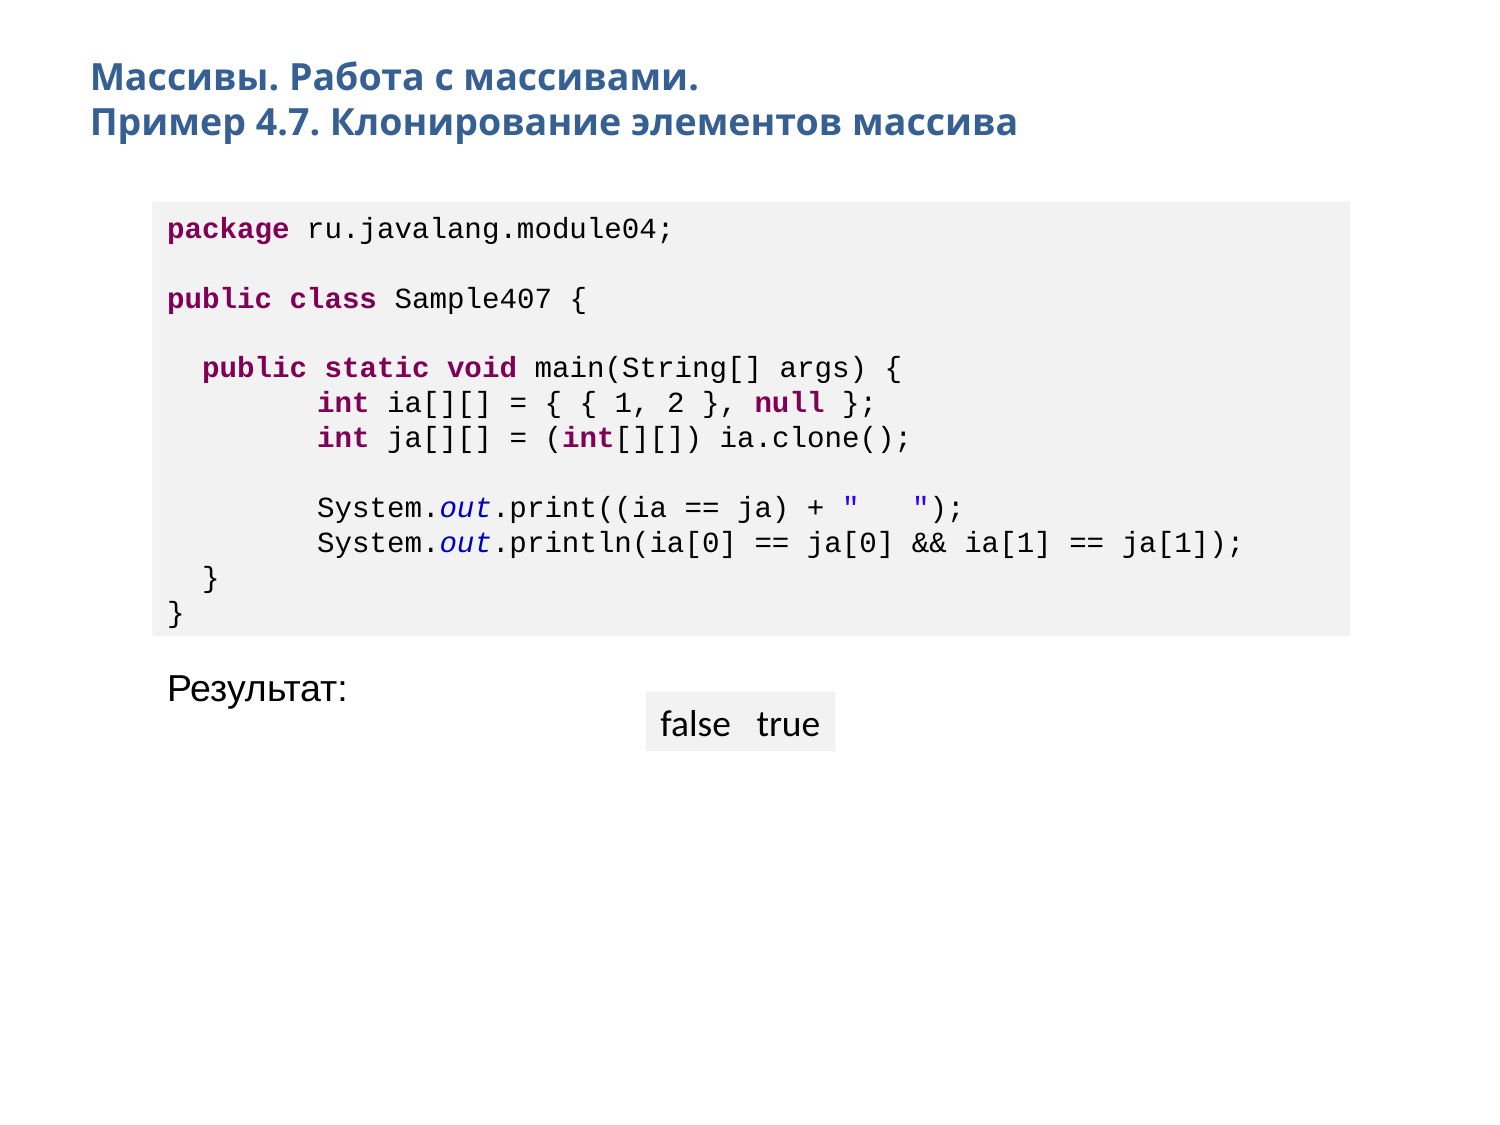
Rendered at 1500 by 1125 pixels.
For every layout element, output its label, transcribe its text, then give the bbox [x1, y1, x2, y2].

text_box false true [645, 726, 836, 752]
text_box package ru.javalang.module04; public class Sample407 { public static void main(String[] args) { int ia[][] = { { 1, 2 }, null }; int ja[][] = (int[][]) ia.clone(); System.out.print((ia == ja) + " "); System.out.println(ia[0] == ja[0] && ia[1] == ja[1]); } } [152, 201, 1350, 636]
text_box Массивы. Работа с массивами. Пример 4.7. Клонирование элементов массива [74, 45, 1425, 163]
text_box Результат: [152, 656, 1353, 726]
